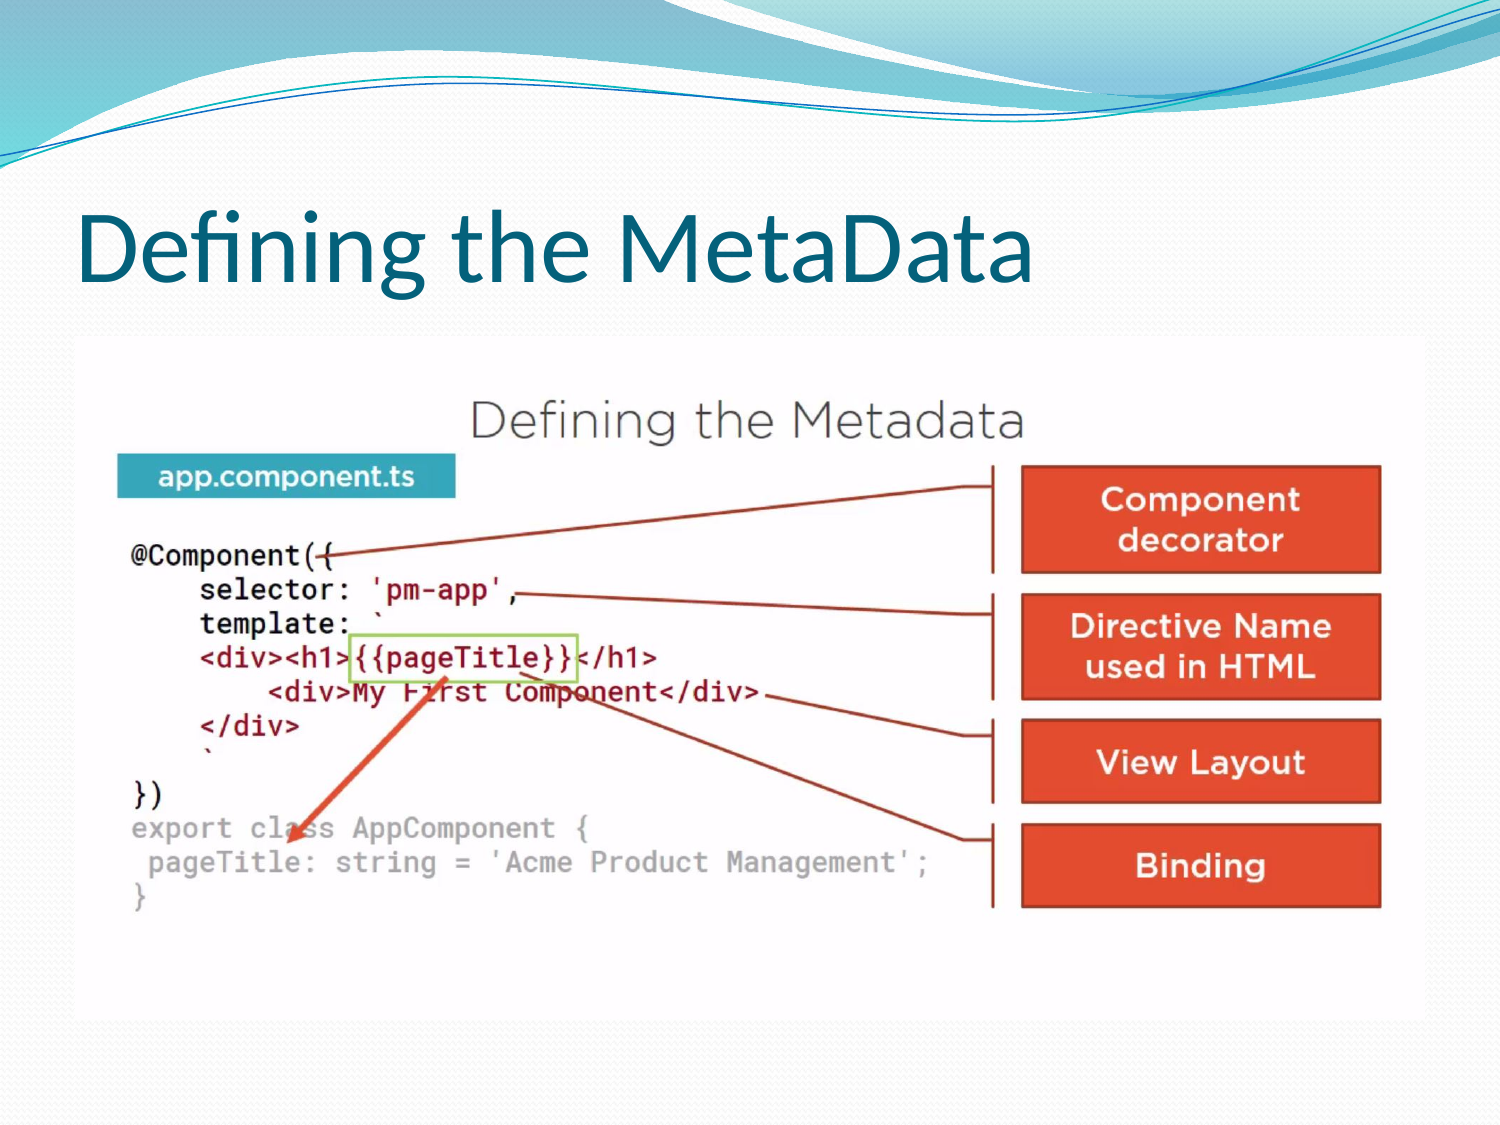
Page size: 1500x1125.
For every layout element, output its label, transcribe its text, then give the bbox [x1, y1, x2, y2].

title Defining the MetaData [75, 115, 1425, 303]
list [74, 336, 1426, 1019]
